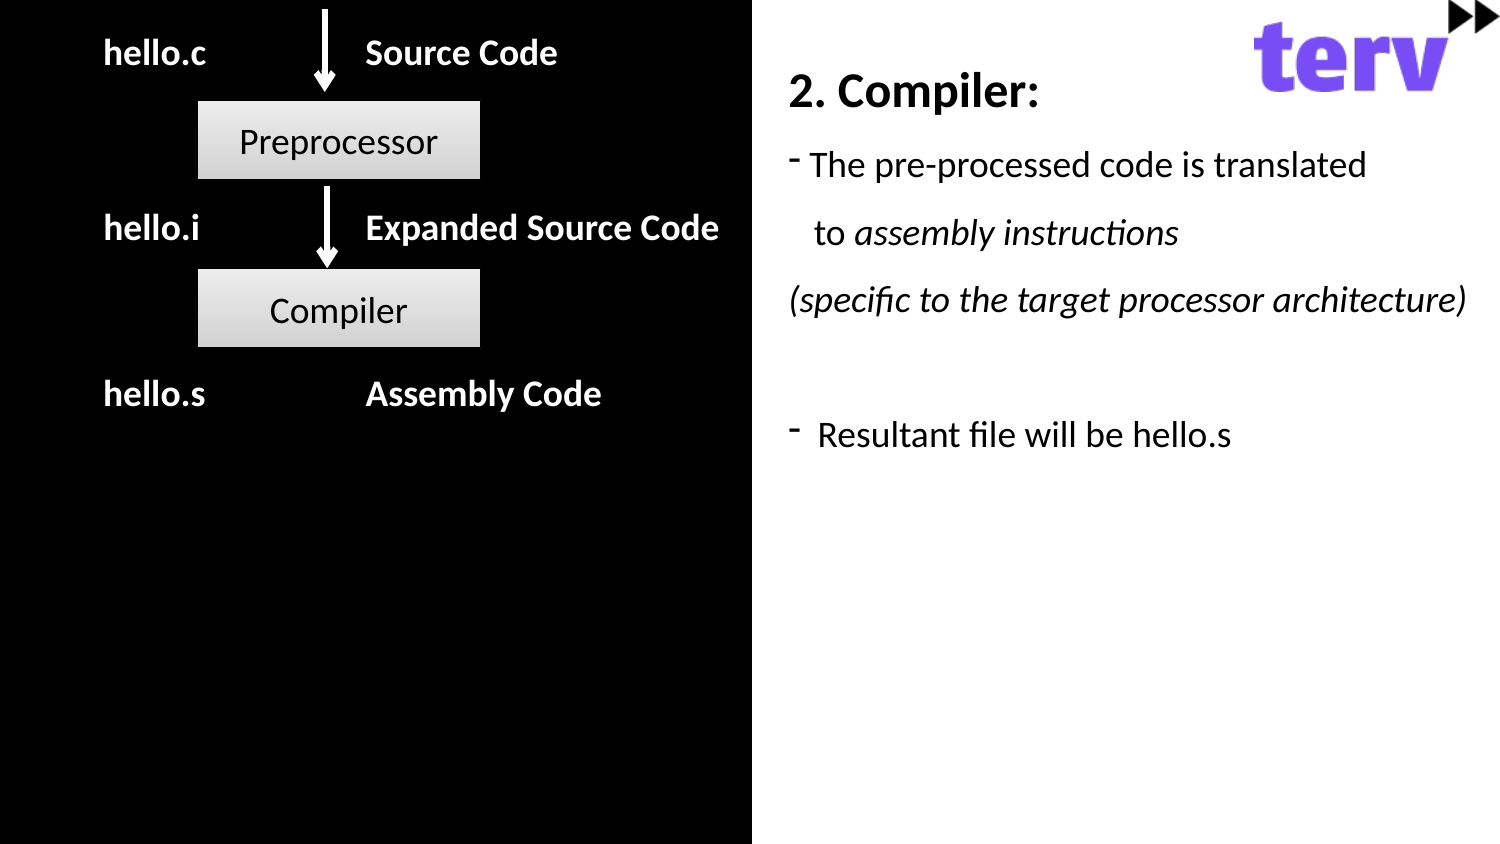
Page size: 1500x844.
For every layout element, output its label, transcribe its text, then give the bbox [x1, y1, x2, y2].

text_box Expanded Source Code [350, 195, 736, 256]
text_box Assembly Code [350, 361, 618, 422]
text_box Compiler [196, 268, 481, 349]
text_box hello.i [88, 195, 216, 256]
text_box Source Code [350, 20, 574, 80]
text_box hello.s [88, 361, 221, 422]
text_box hello.c [88, 20, 222, 80]
picture [1254, 0, 1500, 92]
text_box Preprocessor [196, 99, 481, 180]
text_box 2. Compiler: The pre-processed code is translated to assembly instructions (specific to the target processor architecture) Resultant file will be hello.s [773, 20, 1500, 463]
text_box [0, 0, 752, 844]
